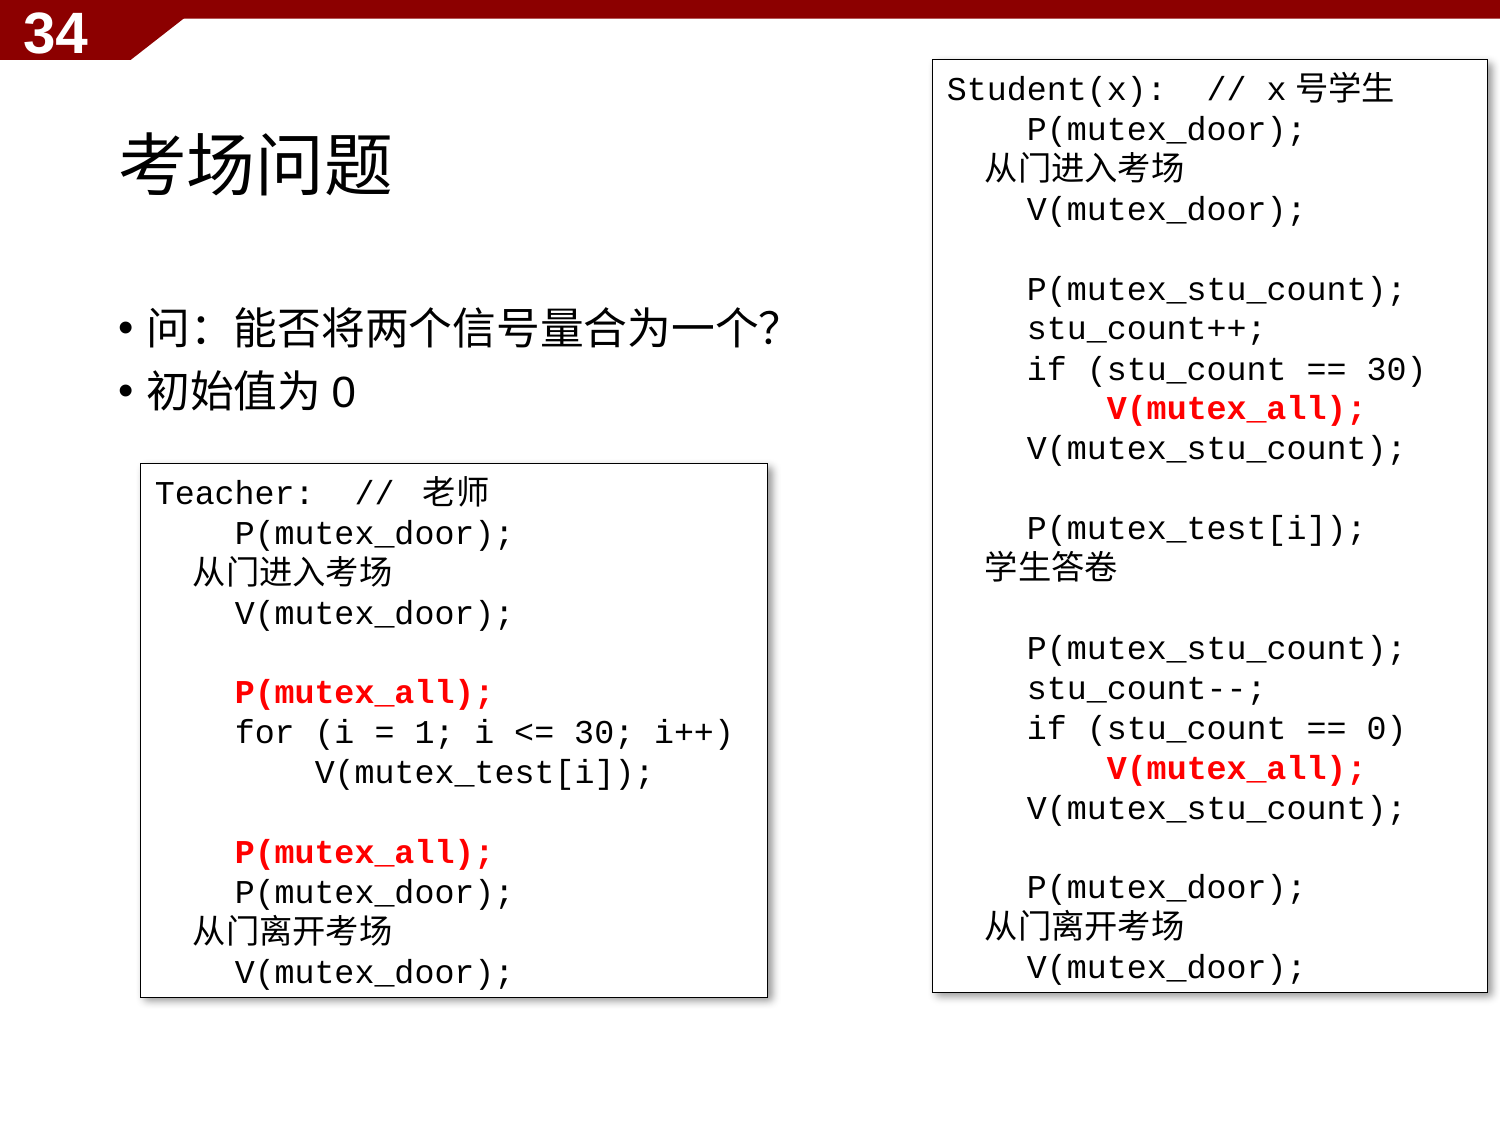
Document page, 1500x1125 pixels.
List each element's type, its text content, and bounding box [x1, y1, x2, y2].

list 问：能否将两个信号量合为一个？ 初始值为0 [103, 299, 1397, 1014]
title 考场问题 [103, 59, 932, 278]
text_box Teacher: // 老师 P(mutex_door); 从门进入考场 V(mutex_door); P(mutex_all); for (i = 1; i <= 30; i++) V(mutex_test[i]); P(mutex_all); P(mutex_door); 从门离开考场 V(mutex_door); [140, 463, 768, 998]
slide_number 34 [0, 0, 104, 60]
text_box Student(x): // x号学生 P(mutex_door); 从门进入考场 V(mutex_door); P(mutex_stu_count); stu_count++; if (stu_count == 30) V(mutex_all); V(mutex_stu_count); P(mutex_test[i]); 学生答卷 P(mutex_stu_count); stu_count--; if (stu_count == 0) V(mutex_all); V(mutex_stu_count); P(mutex_door); 从门离开考场 V(mutex_door); [932, 59, 1488, 993]
